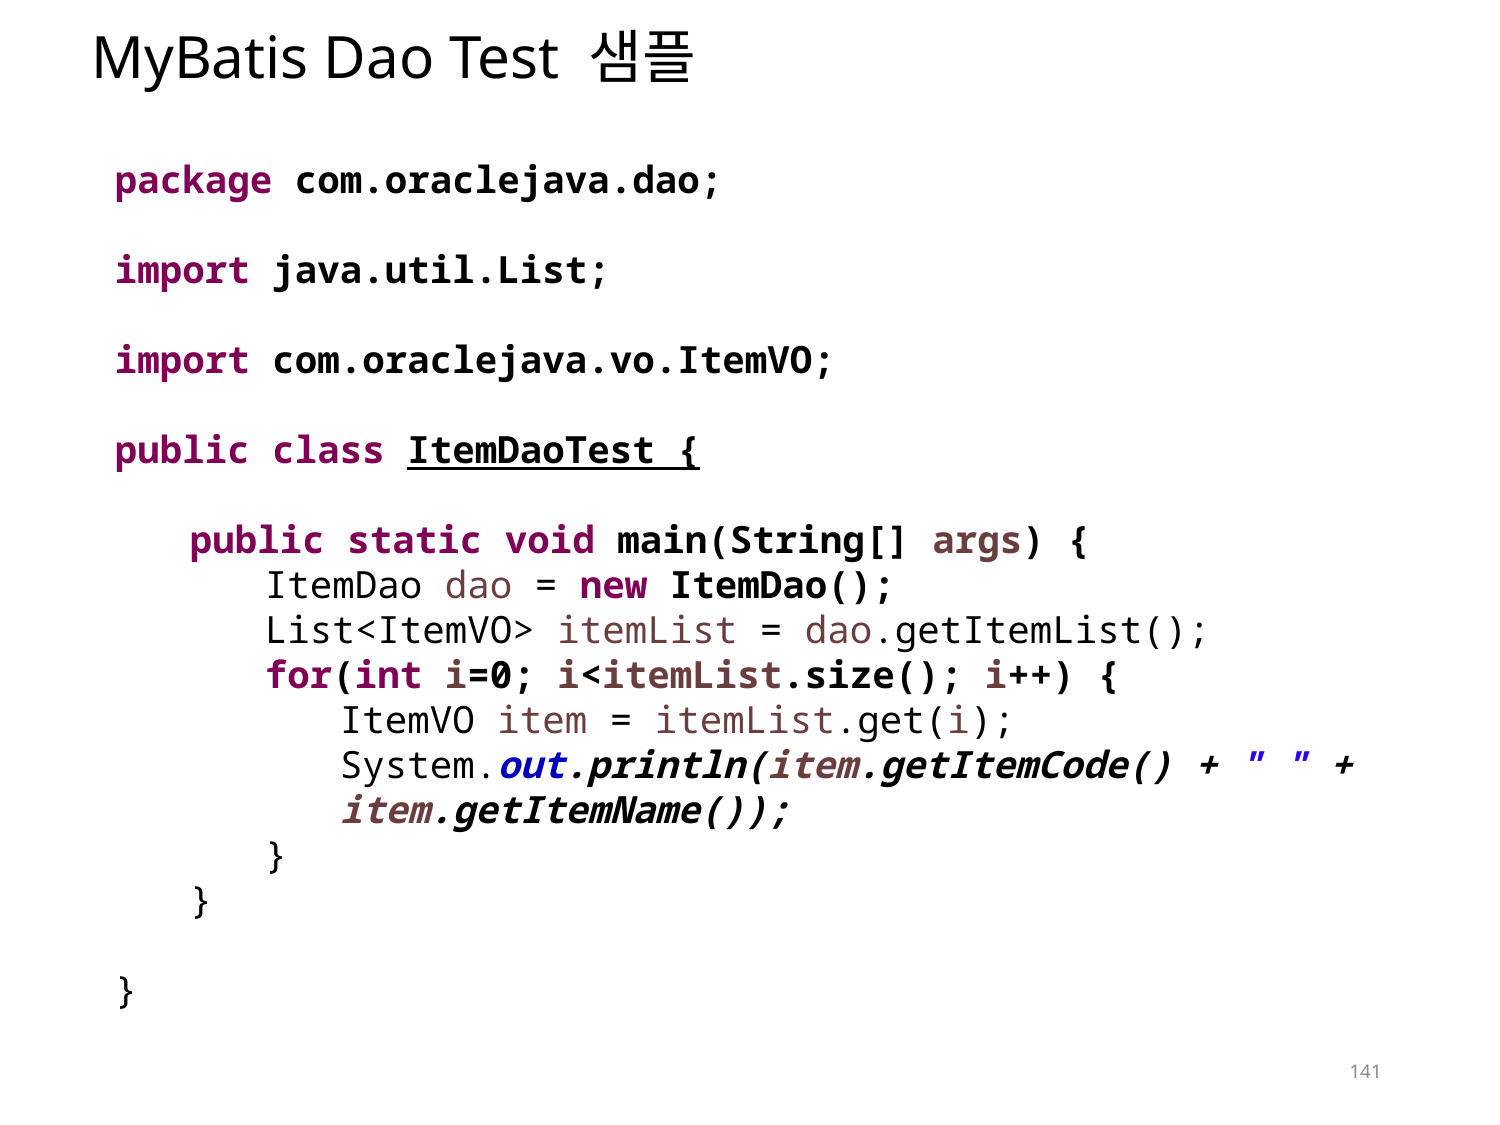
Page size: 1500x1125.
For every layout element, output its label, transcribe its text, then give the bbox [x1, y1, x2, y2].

title MyBatis Dao Test 샘플 [76, 19, 1427, 101]
text_box package com.oraclejava.dao; import java.util.List; import com.oraclejava.vo.ItemVO; public class ItemDaoTest { public static void main(String[] args) { ItemDao dao = new ItemDao(); List<ItemVO> itemList = dao.getItemList(); for(int i=0; i<itemList.size(); i++) { ItemVO item = itemList.get(i); System.out.println(item.getItemCode() + " " + item.getItemName()); } } } [100, 148, 1427, 1019]
slide_number 141 [1059, 1042, 1397, 1103]
